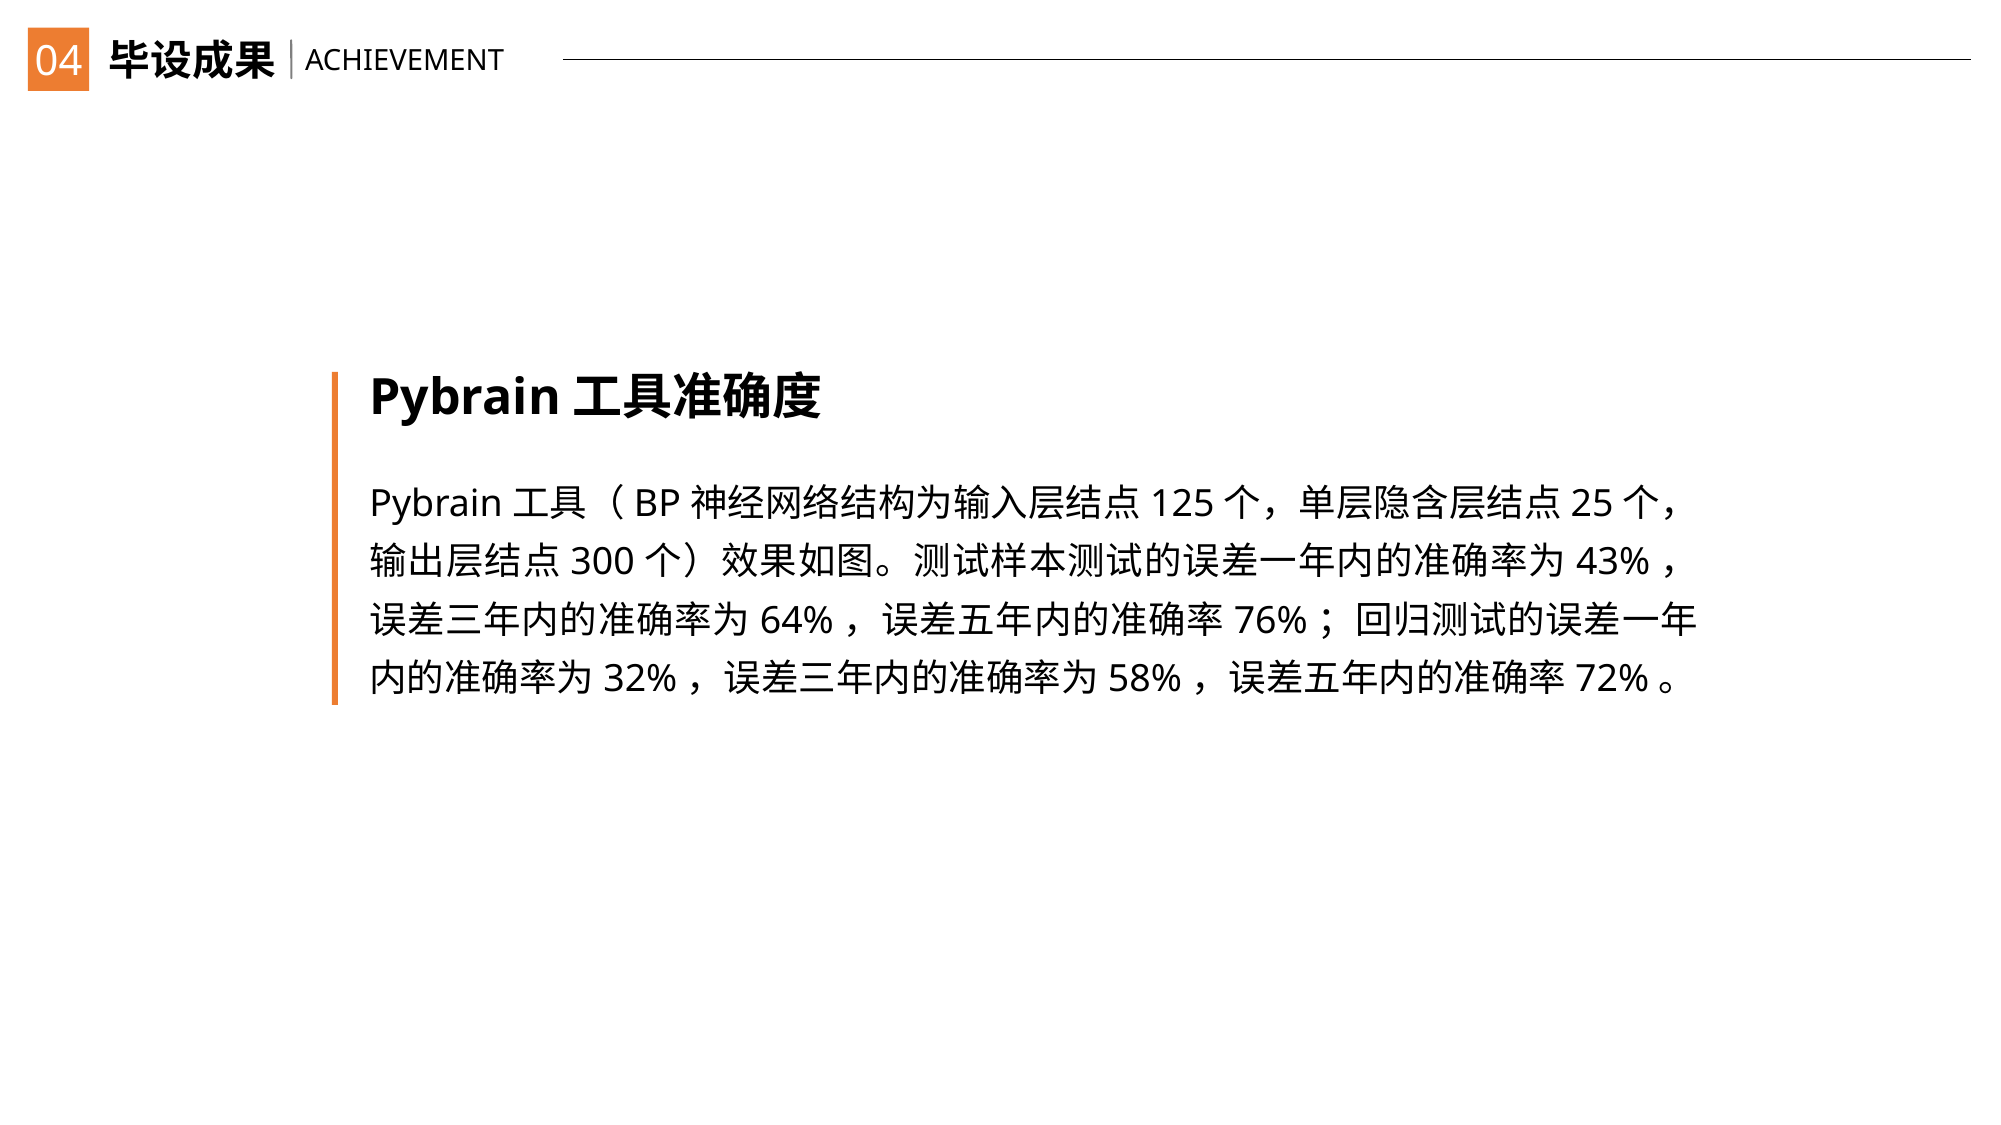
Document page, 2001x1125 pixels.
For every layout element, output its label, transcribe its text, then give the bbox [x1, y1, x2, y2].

text_box 04 [0, 26, 130, 92]
text_box [331, 371, 339, 706]
text_box Pybrain工具准确度 [354, 357, 959, 432]
text_box 毕设成果 [130, 26, 301, 92]
text_box Pybrain工具（BP神经网络结构为输入层结点125个，单层隐含层结点25个，输出层结点300个）效果如图。测试样本测试的误差一年内的准确率为43%，误差三年内的准确率为64%，误差五年内的准确率76%；回归测试的误差一年内的准确率为32%，误差三年内的准确率为58%，误差五年内的准确率72%。 [354, 457, 1713, 707]
text_box ACHIEVEMENT [290, 33, 520, 84]
